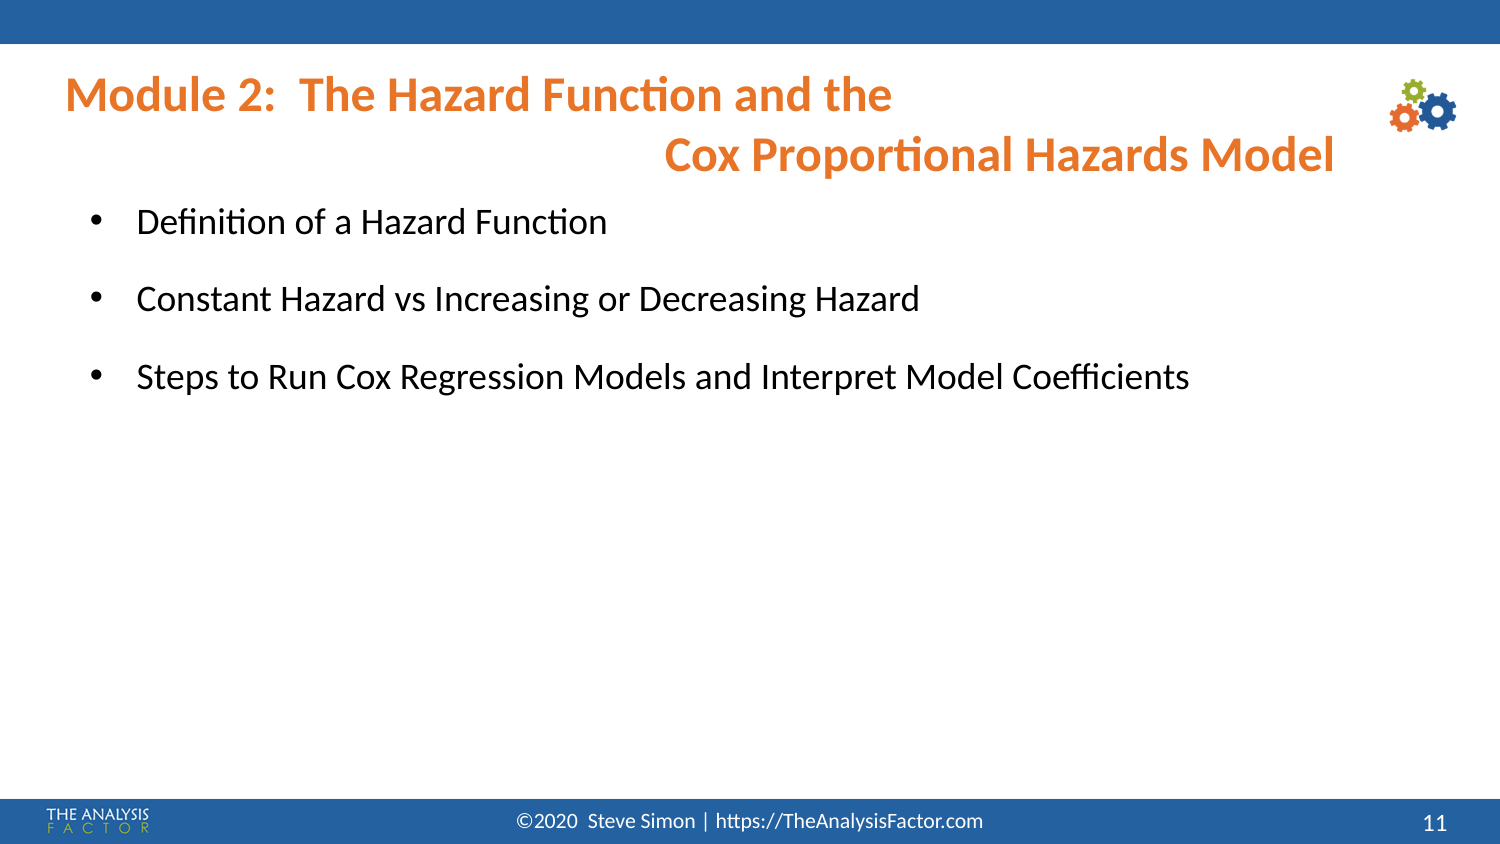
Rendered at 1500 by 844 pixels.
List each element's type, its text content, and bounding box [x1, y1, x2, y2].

text_box ©2020 Steve Simon | https://TheAnalysisFactor.com [449, 796, 1050, 842]
picture [0, 0, 1500, 844]
text_box Module 2: The Hazard Function and the Cox Proportional Hazards Model [50, 51, 1450, 192]
text_box Definition of a Hazard Function Constant Hazard vs Increasing or Decreasing Hazard Steps to Run Cox Regression Models and Interpret Model Coefficients [75, 189, 1450, 790]
text_box <number> [1112, 798, 1463, 844]
